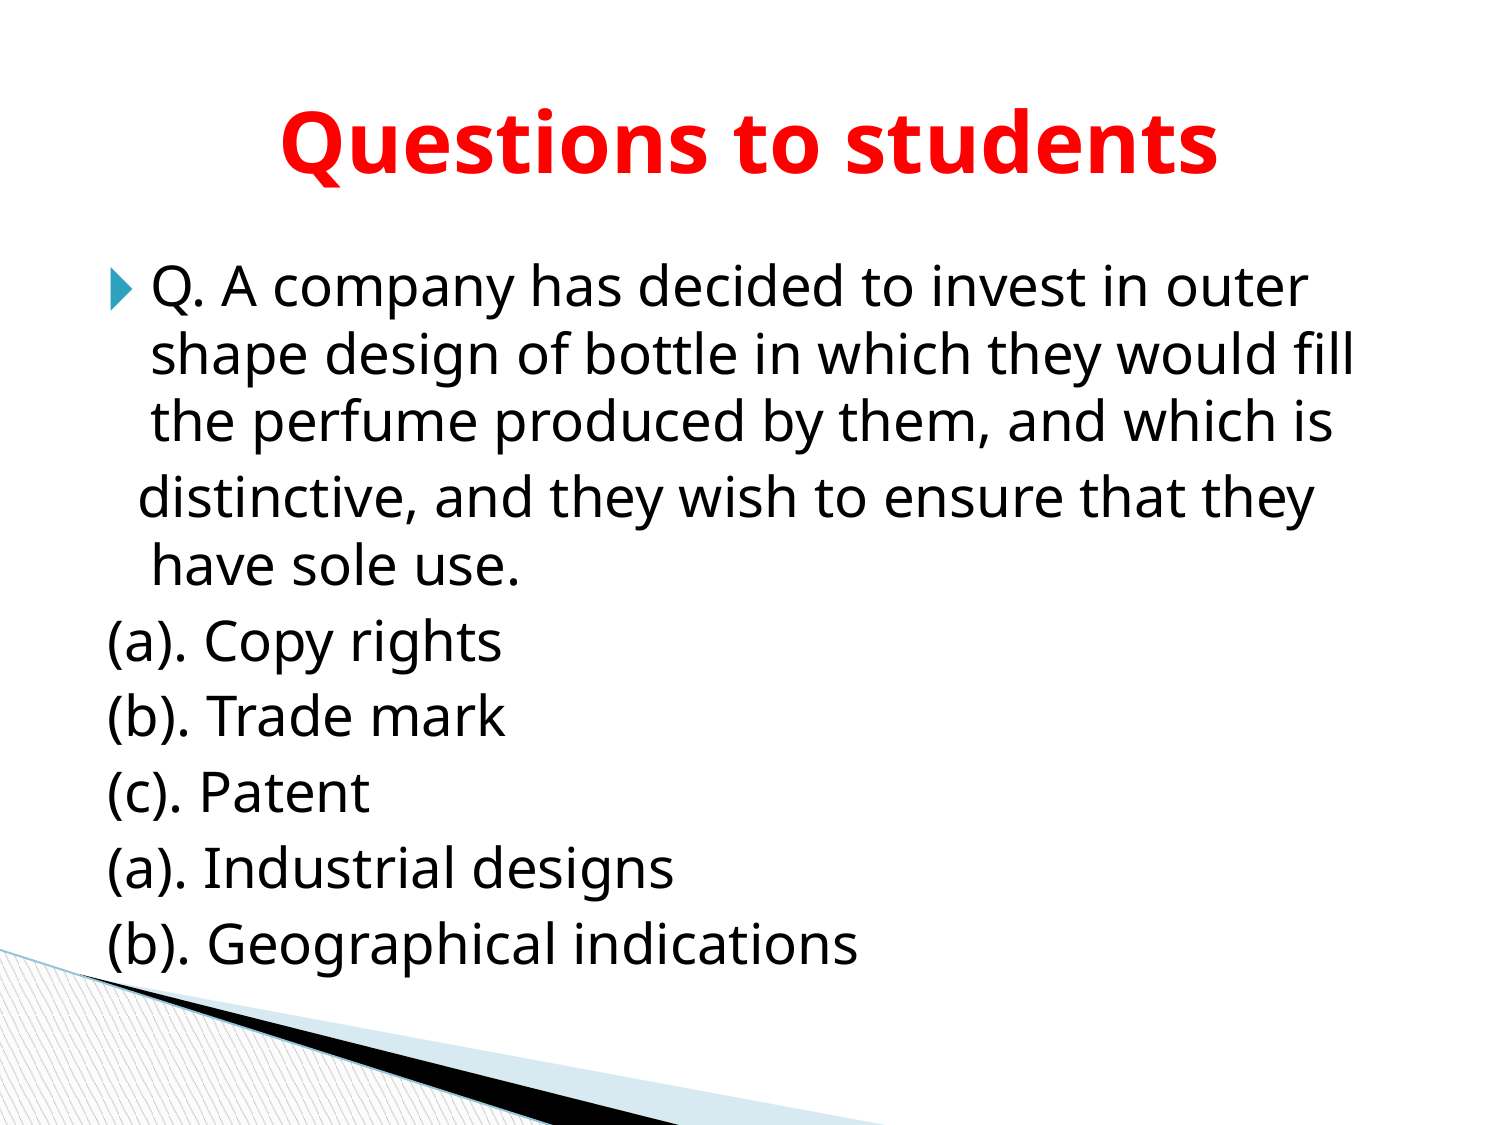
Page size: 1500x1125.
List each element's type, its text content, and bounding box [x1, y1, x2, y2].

list Q. A company has decided to invest in outer shape design of bottle in which they would fill the perfume produced by them, and which is distinctive, and they wish to ensure that they have sole use. (a). Copy rights (b). Trade mark (c). Patent (a). Industrial designs (b). Geographical indications [75, 243, 1425, 986]
title Questions to students [75, 45, 1425, 233]
